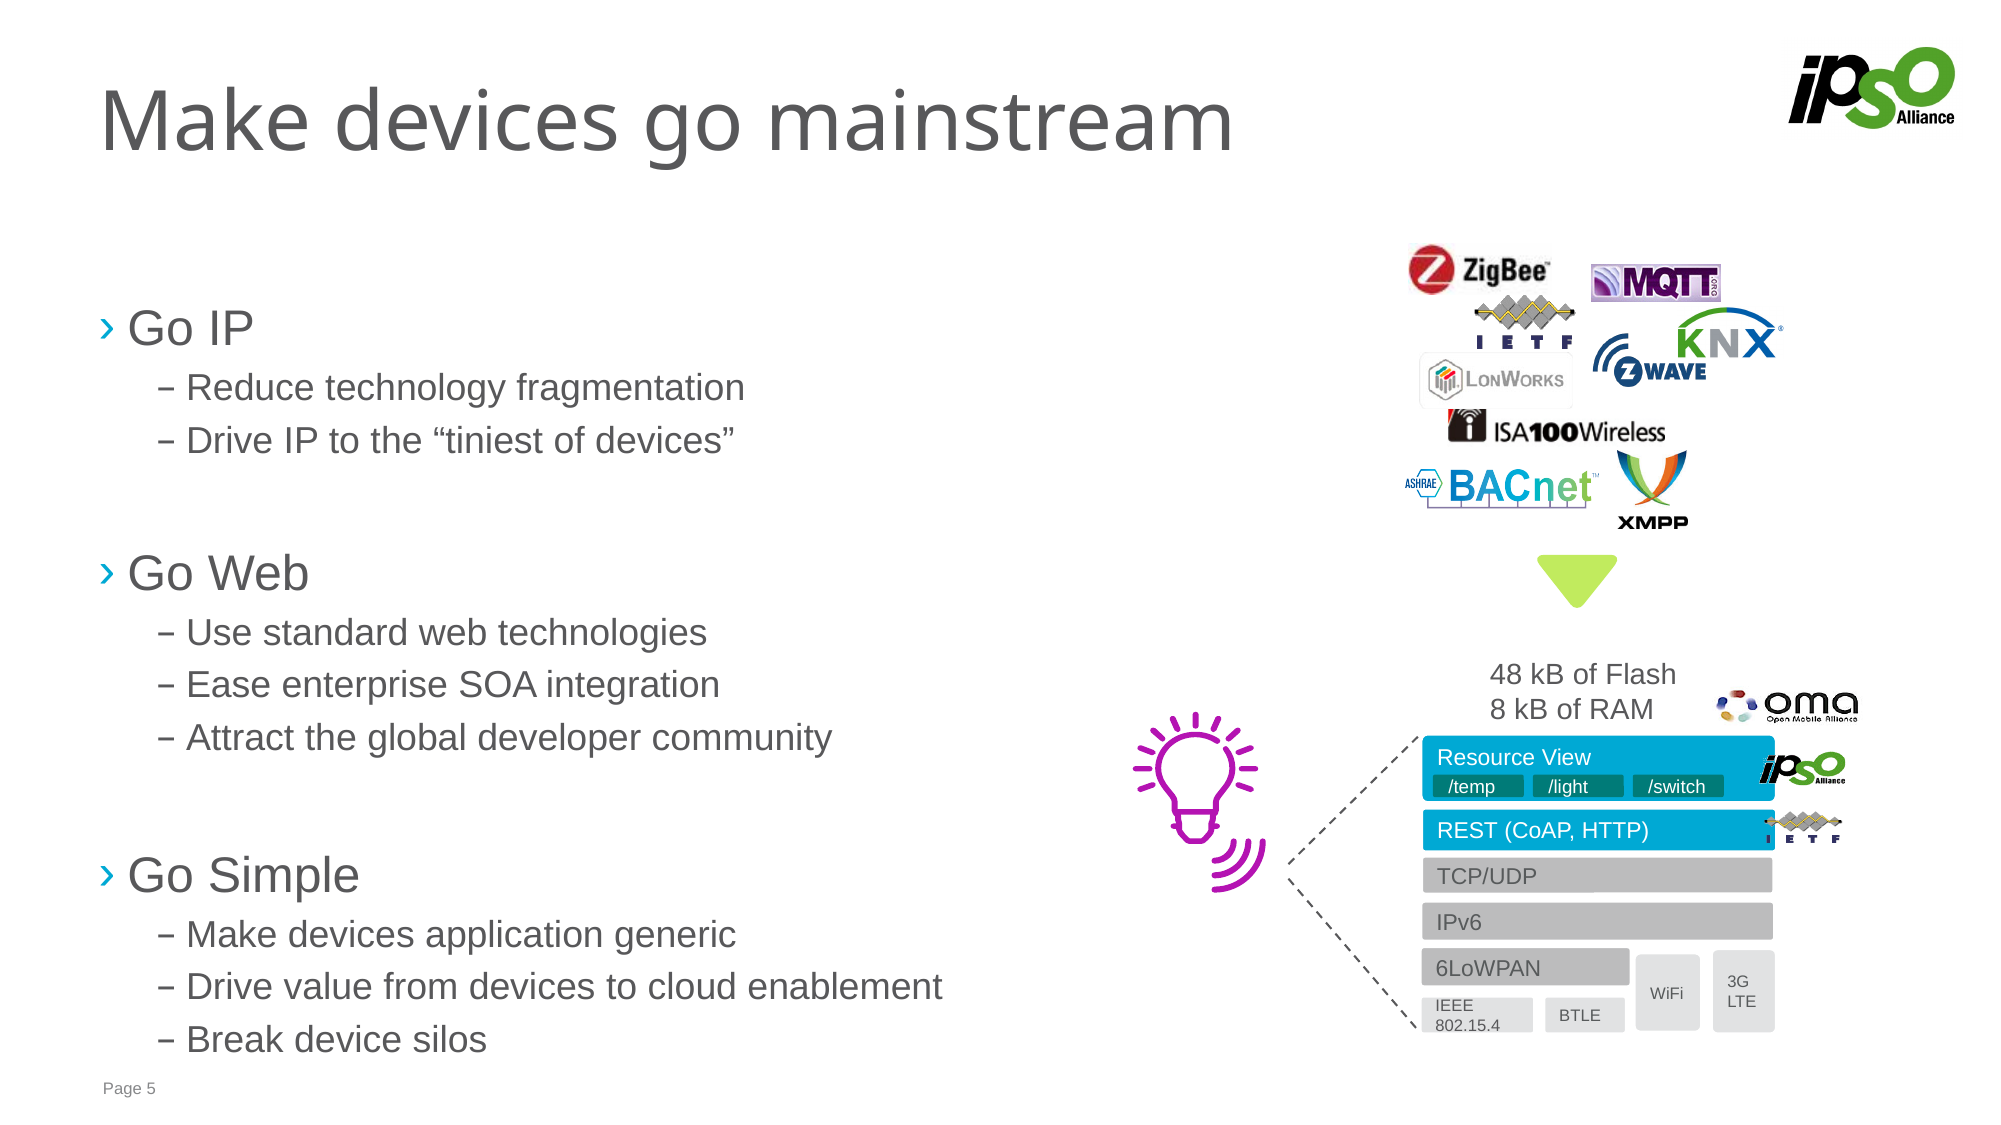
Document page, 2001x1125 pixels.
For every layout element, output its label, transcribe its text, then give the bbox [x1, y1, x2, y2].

text_box [1169, 716, 1181, 733]
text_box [1288, 878, 1414, 1035]
text_box [1150, 727, 1166, 742]
text_box [1132, 766, 1153, 772]
text_box [1155, 731, 1236, 844]
text_box [1137, 782, 1156, 793]
title Make devices go mainstream [86, 39, 1775, 218]
text_box [1210, 716, 1222, 733]
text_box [1376, 243, 1784, 529]
list Go IP Reduce technology fragmentation Drive IP to the “tiniest of devices” Go Web Use standard web technologies Ease enterprise SOA integration Attract the global developer community Go Simple Make devices application generic Drive value from devices to cloud enablement Break device silos [86, 295, 1094, 928]
picture [1781, 37, 1963, 140]
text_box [1288, 736, 1414, 865]
text_box [1192, 711, 1199, 729]
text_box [1419, 647, 1863, 1035]
text_box [1137, 745, 1156, 756]
text_box [1211, 838, 1266, 893]
text_box [1225, 727, 1241, 742]
text_box [1238, 766, 1259, 772]
text_box [1235, 745, 1254, 756]
text_box [1235, 782, 1254, 793]
text_box [1537, 554, 1618, 608]
